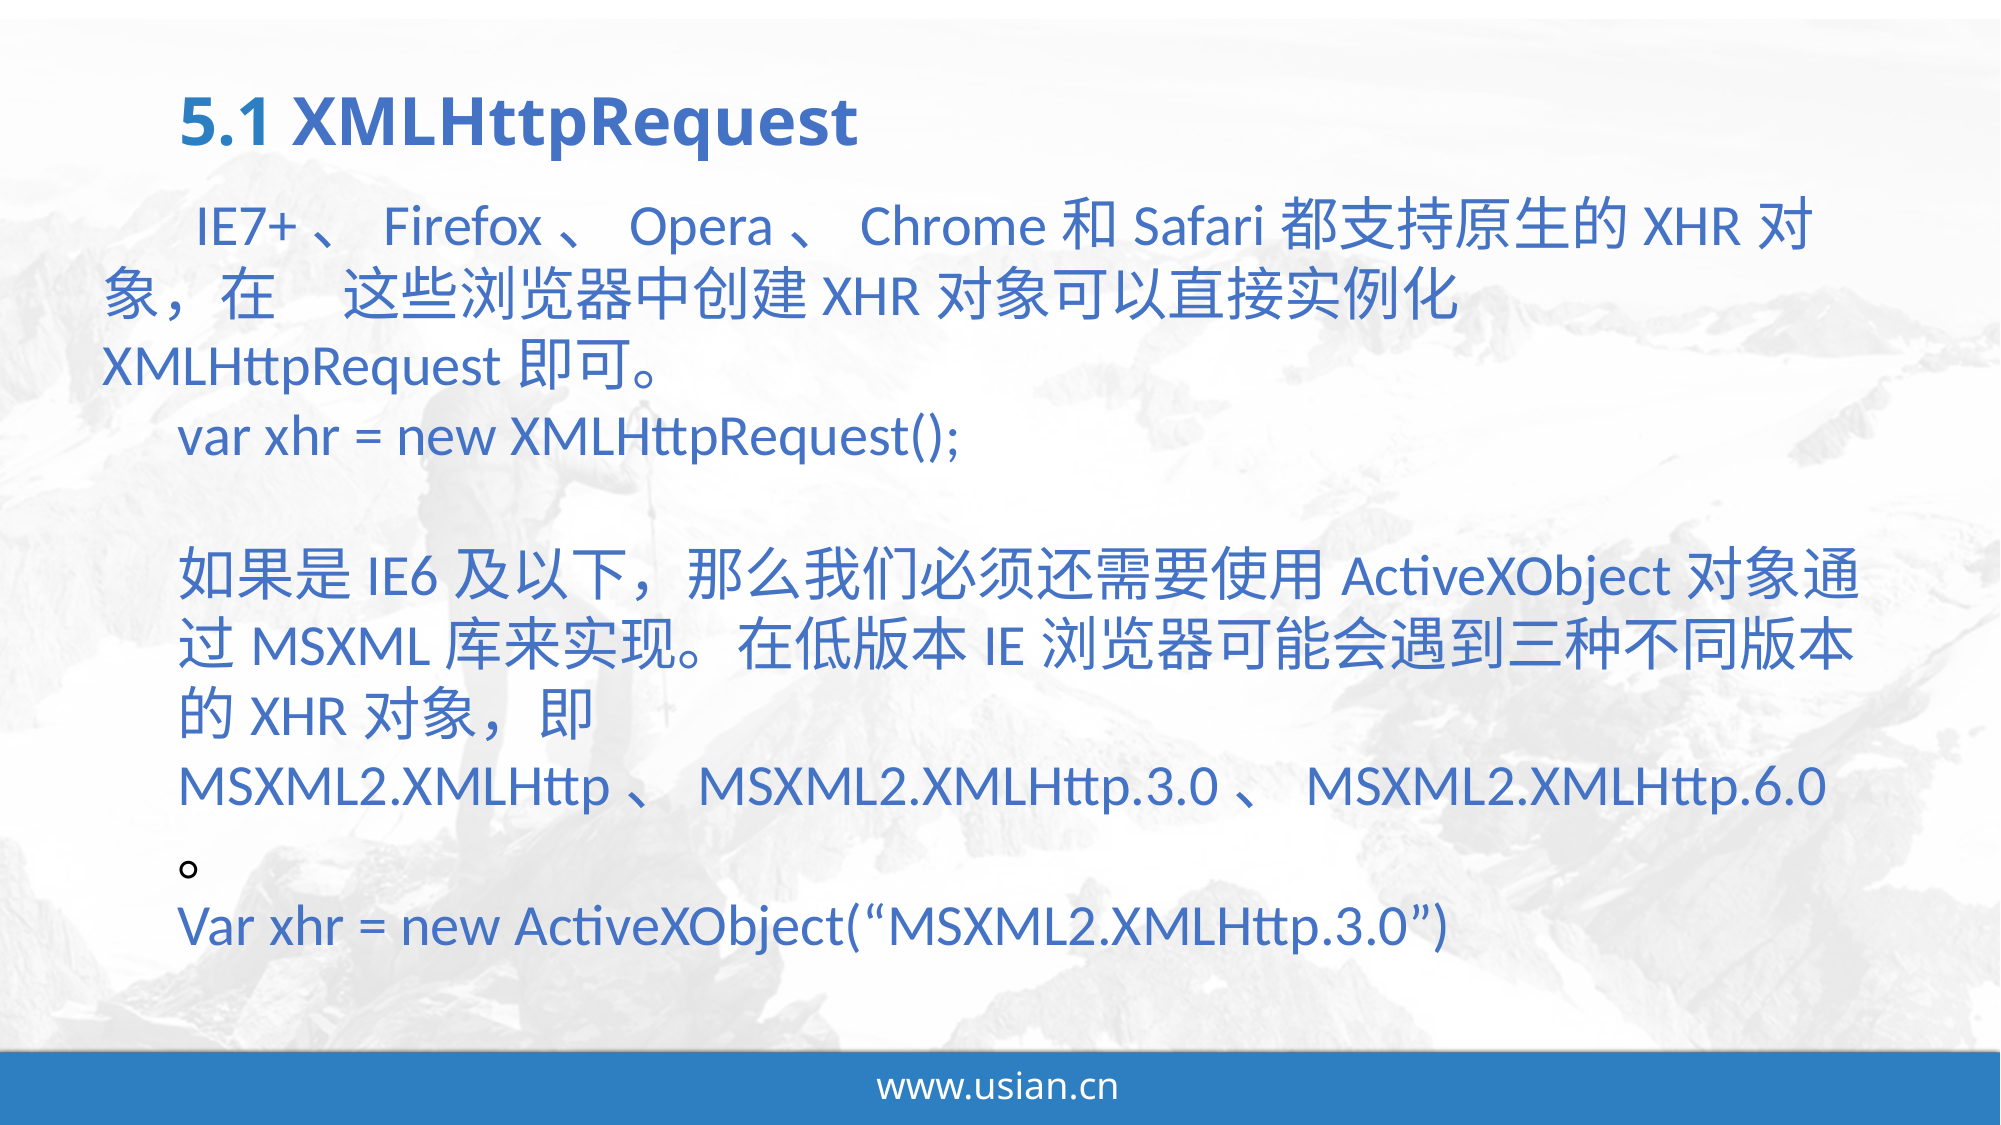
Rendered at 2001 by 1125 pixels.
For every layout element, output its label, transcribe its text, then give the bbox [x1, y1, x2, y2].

title 5.1 XMLHttpRequest [138, 59, 1202, 168]
text_box IE7+、Firefox、Opera、Chrome和Safari都支持原生的XHR对象，在 这些浏览器中创建XHR对象可以直接实例化XMLHttpRequest即可。 var xhr = new XMLHttpRequest(); 如果是IE6及以下，那么我们必须还需要使用ActiveXObject对象通过MSXML库来实现。在低版本IE浏览器可能会遇到三种不同版本的XHR对象，即MSXML2.XMLHttp、MSXML2.XMLHttp.3.0、MSXML2.XMLHttp.6.0。 Var xhr = new ActiveXObject(“MSXML2.XMLHttp.3.0”) [88, 179, 1878, 1047]
picture [0, 0, 2001, 1125]
